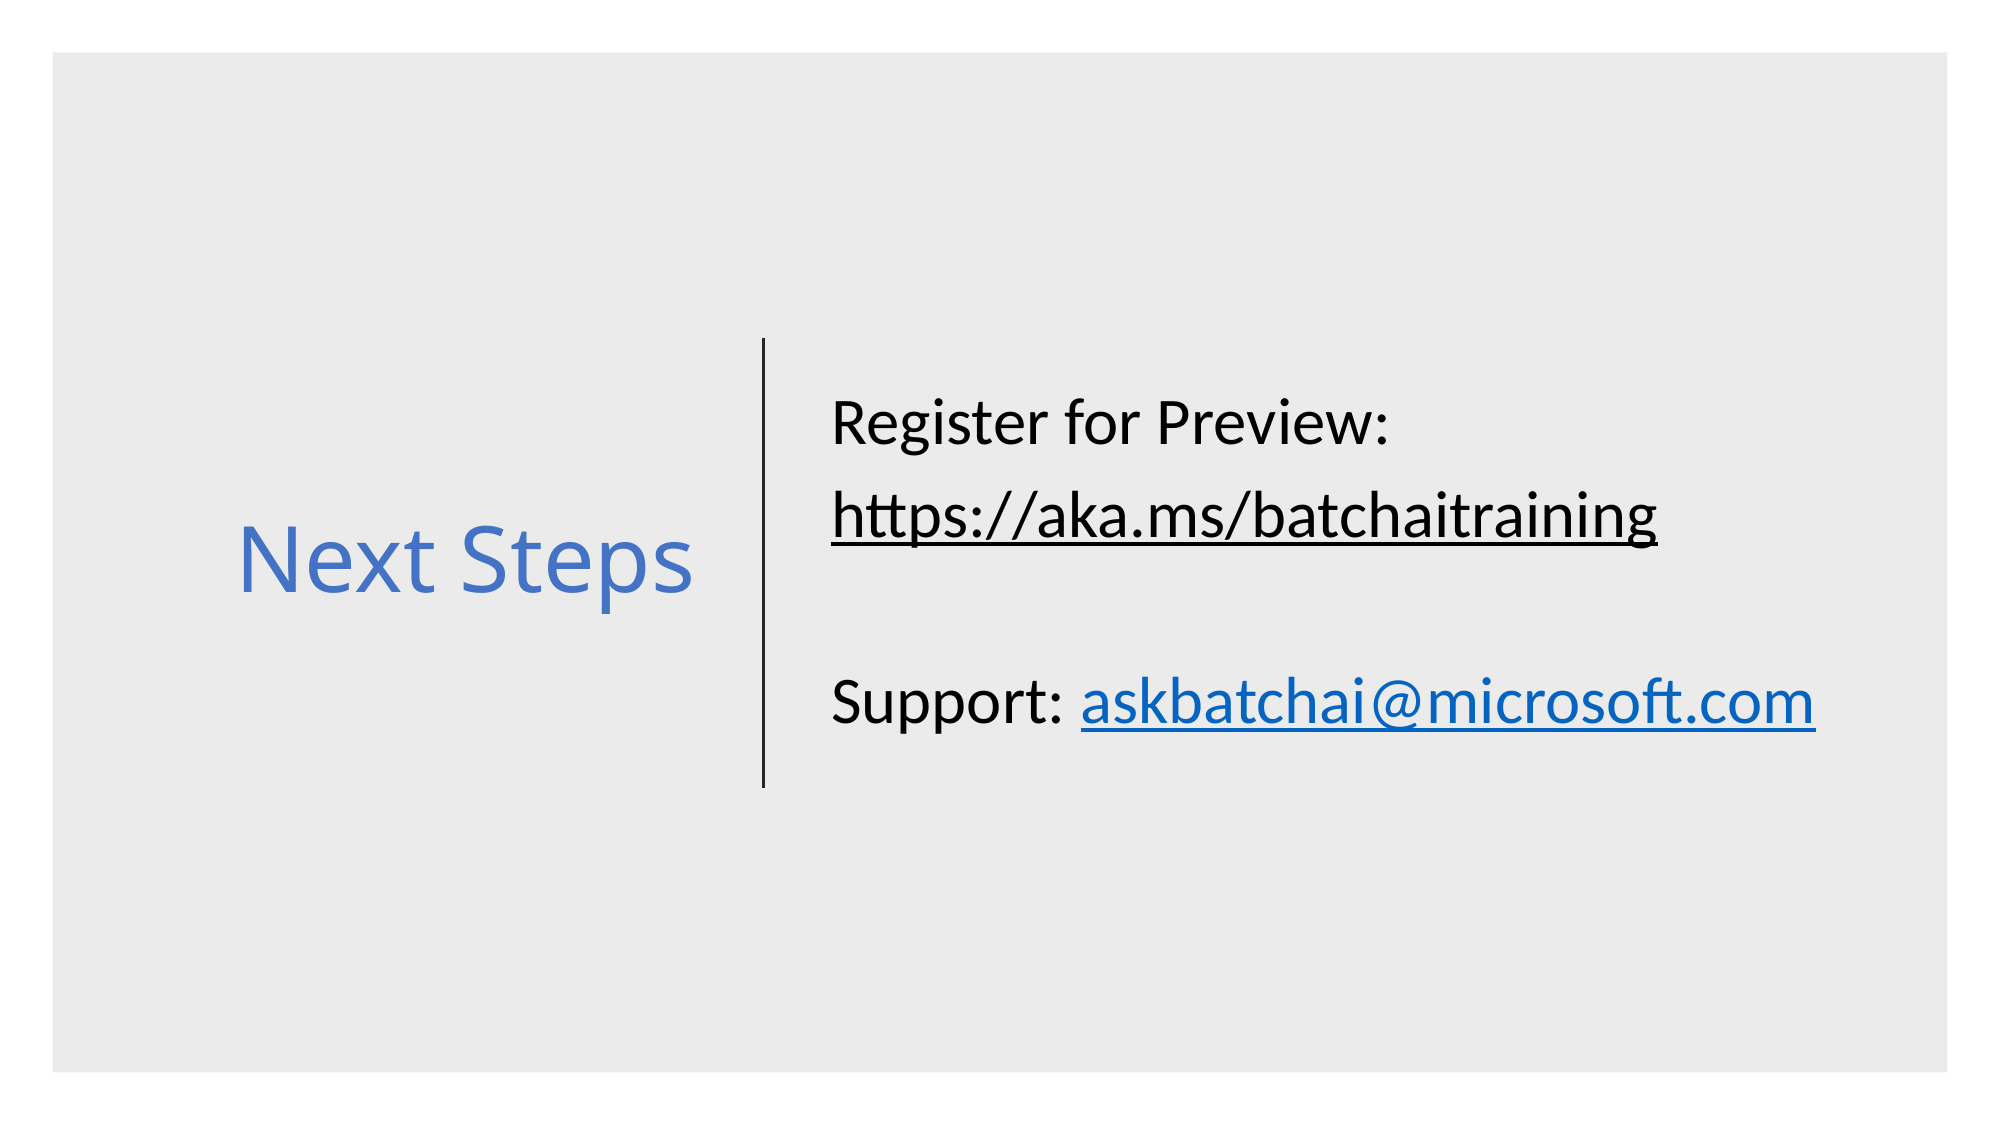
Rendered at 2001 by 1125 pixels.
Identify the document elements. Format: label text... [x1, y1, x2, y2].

list Register for Preview: https://aka.ms/batchaitraining Support: askbatchai@microsoft.com [816, 158, 1948, 967]
text_box [52, 51, 1948, 1073]
title Next Steps [137, 158, 711, 967]
